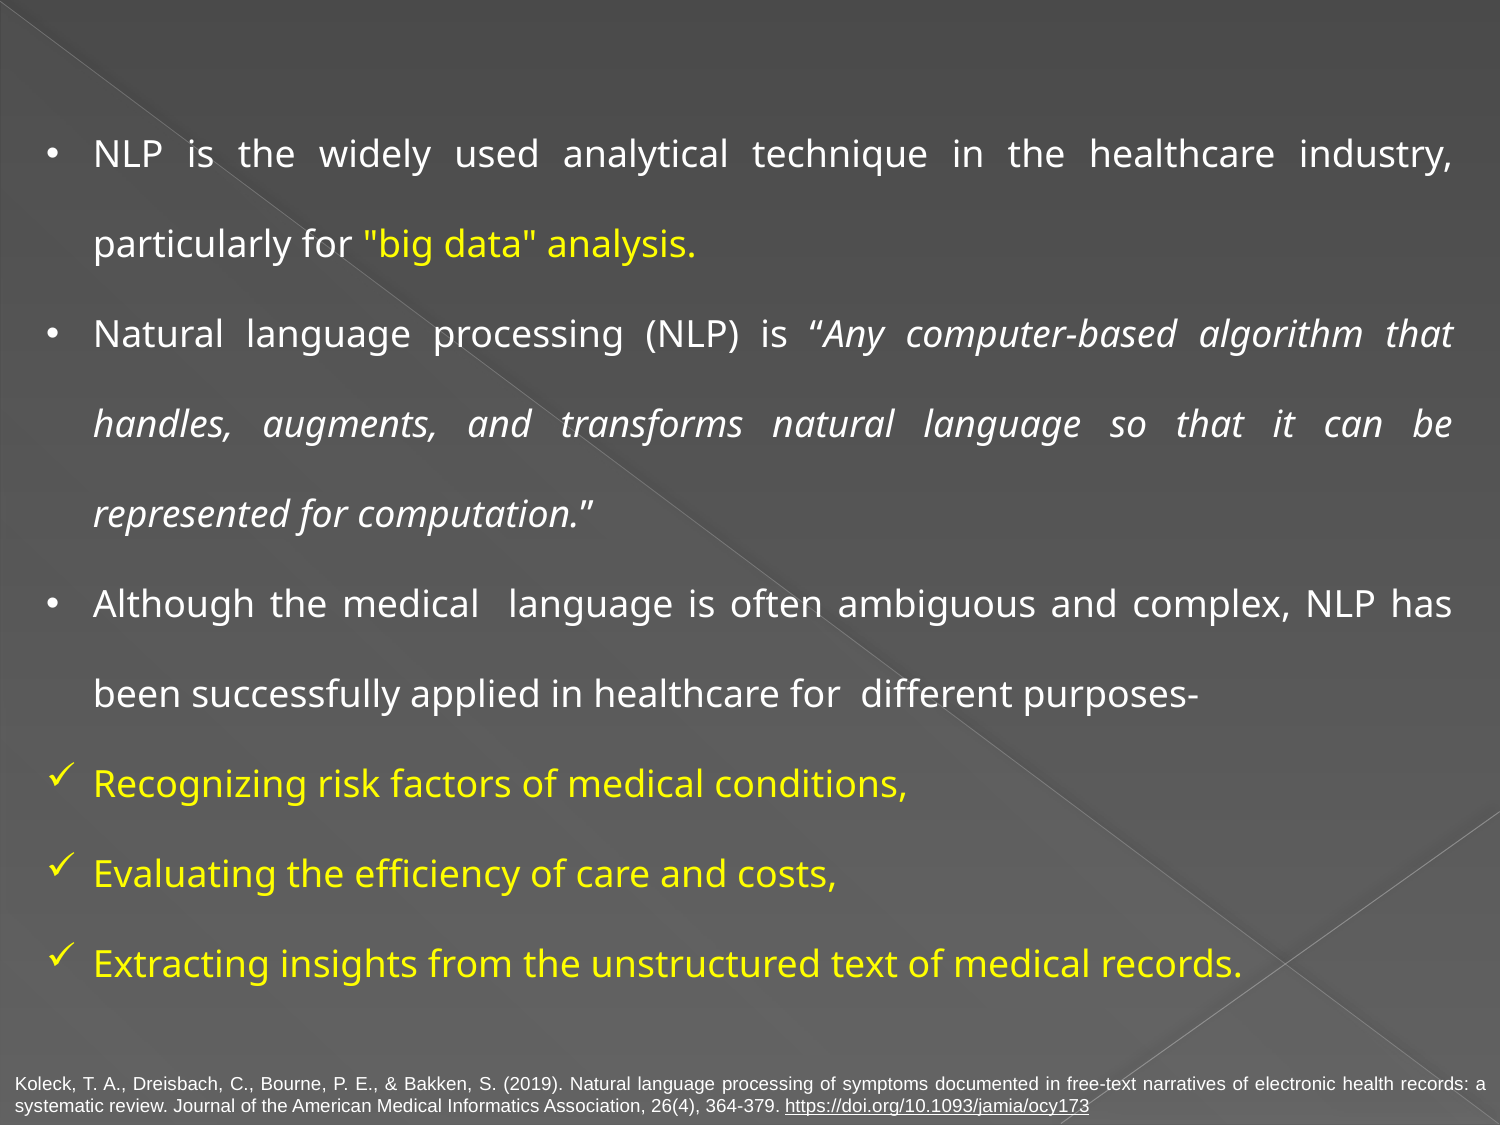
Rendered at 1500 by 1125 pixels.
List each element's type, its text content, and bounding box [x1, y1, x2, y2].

text_box Koleck, T. A., Dreisbach, C., Bourne, P. E., & Bakken, S. (2019). Natural language processing of symptoms documented in free-text narratives of electronic health records: a systematic review. Journal of the American Medical Informatics Association, 26(4), 364-379. https://doi.org/10.1093/jamia/ocy173 [0, 1064, 1500, 1125]
text_box NLP is the widely used analytical technique in the healthcare industry, particularly for "big data" analysis. Natural language processing (NLP) is “Any computer-based algorithm that handles, augments, and transforms natural language so that it can be represented for computation.” Although the medical language is often ambiguous and complex, NLP has been successfully applied in healthcare for different purposes- Recognizing risk factors of medical conditions, Evaluating the efficiency of care and costs, Extracting insights from the unstructured text of medical records. [31, 77, 1469, 1038]
